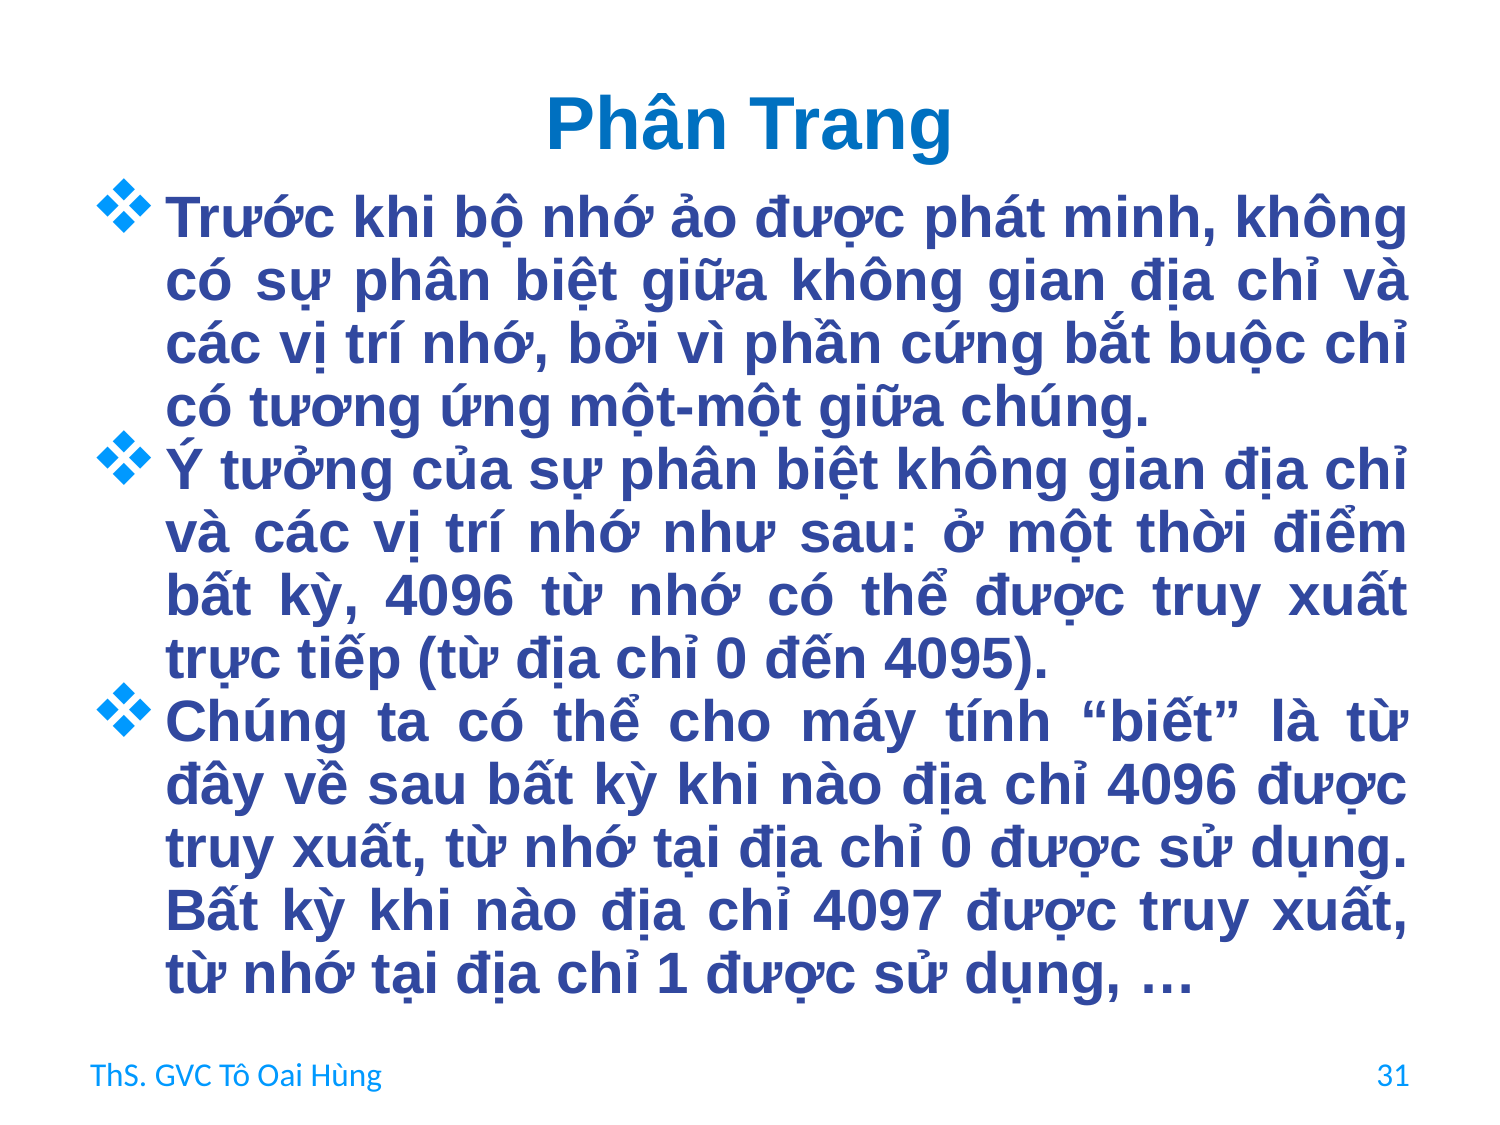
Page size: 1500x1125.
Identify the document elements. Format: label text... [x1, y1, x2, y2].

slide_number 31 [1074, 1042, 1425, 1103]
title Phân Trang [75, 60, 1425, 179]
slide_number ThS. GVC Tô Oai Hùng [75, 1042, 425, 1103]
list Trước khi bộ nhớ ảo được phát minh, không có sự phân biệt giữa không gian địa chỉ và các vị trí nhớ, bởi vì phần cứng bắt buộc chỉ có tương ứng một-một giữa chúng. Ý tưởng của sự phân biệt không gian địa chỉ và các vị trí nhớ như sau: ở một thời điểm bất kỳ, 4096 từ nhớ có thể được truy xuất trực tiếp (từ địa chỉ 0 đến 4095). Chúng ta có thể cho máy tính “biết” là từ đây về sau bất kỳ khi nào địa chỉ 4096 được truy xuất, từ nhớ tại địa chỉ 0 được sử dụng. Bất kỳ khi nào địa chỉ 4097 được truy xuất, từ nhớ tại địa chỉ 1 được sử dụng, … [75, 179, 1425, 1050]
